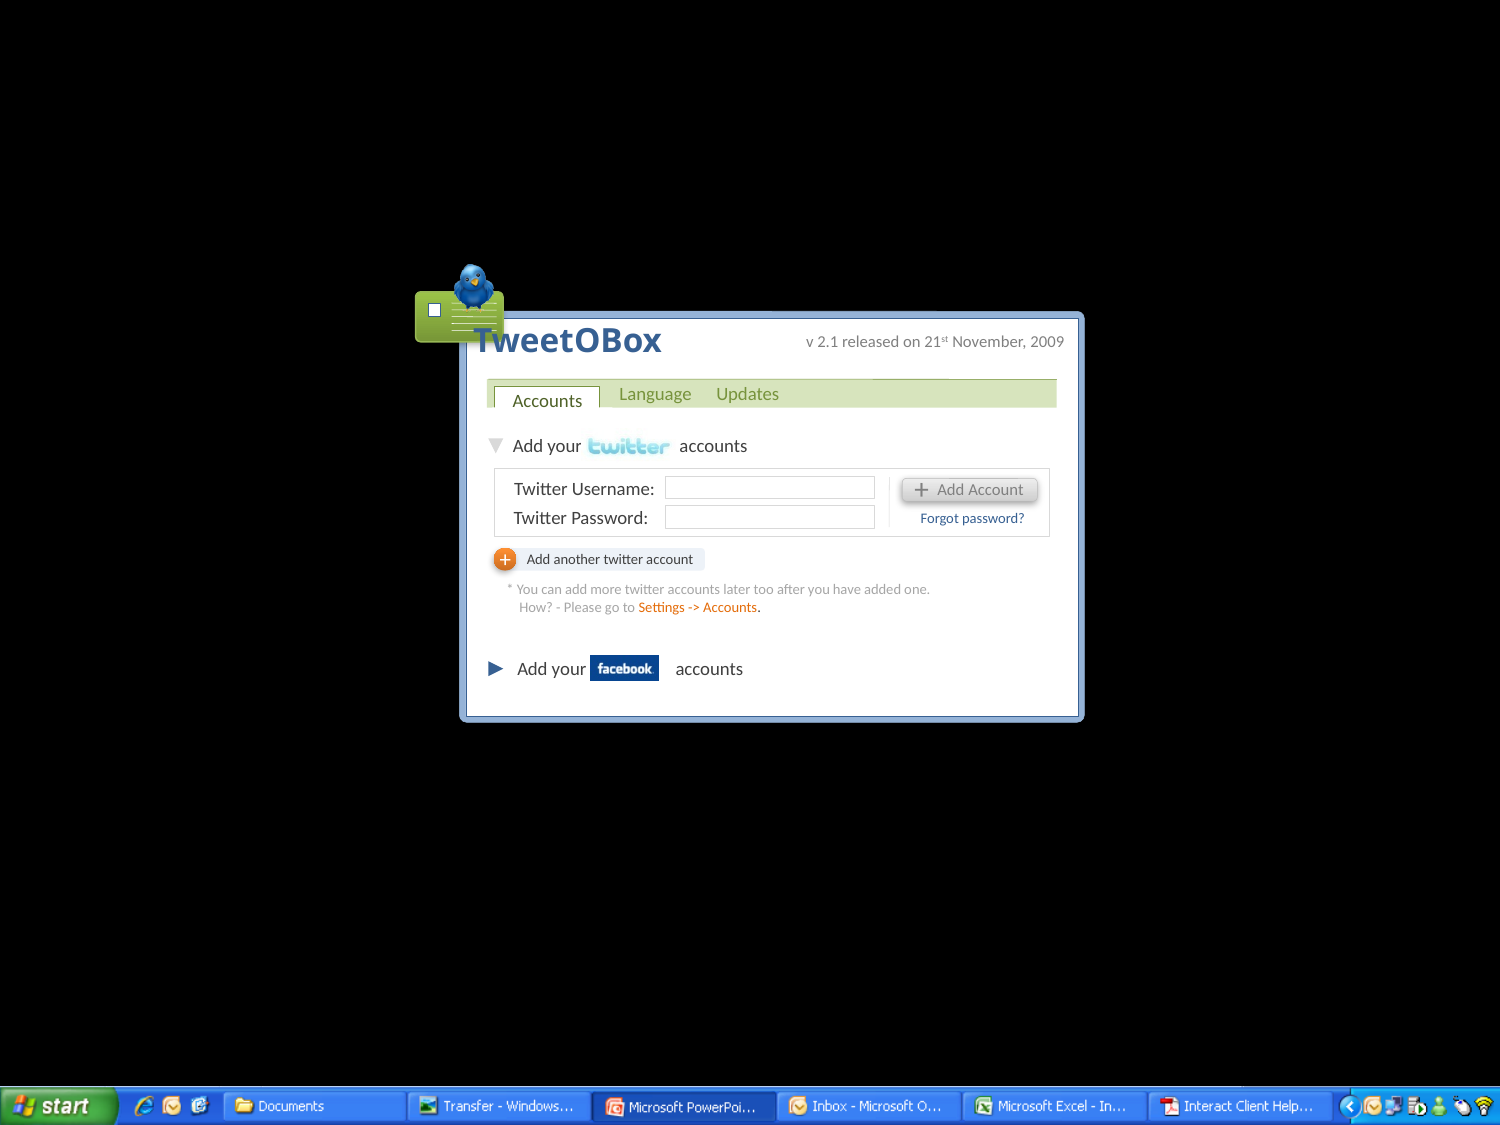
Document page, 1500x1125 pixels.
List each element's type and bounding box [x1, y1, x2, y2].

picture [0, 1086, 1500, 1125]
text_box [415, 264, 1085, 723]
